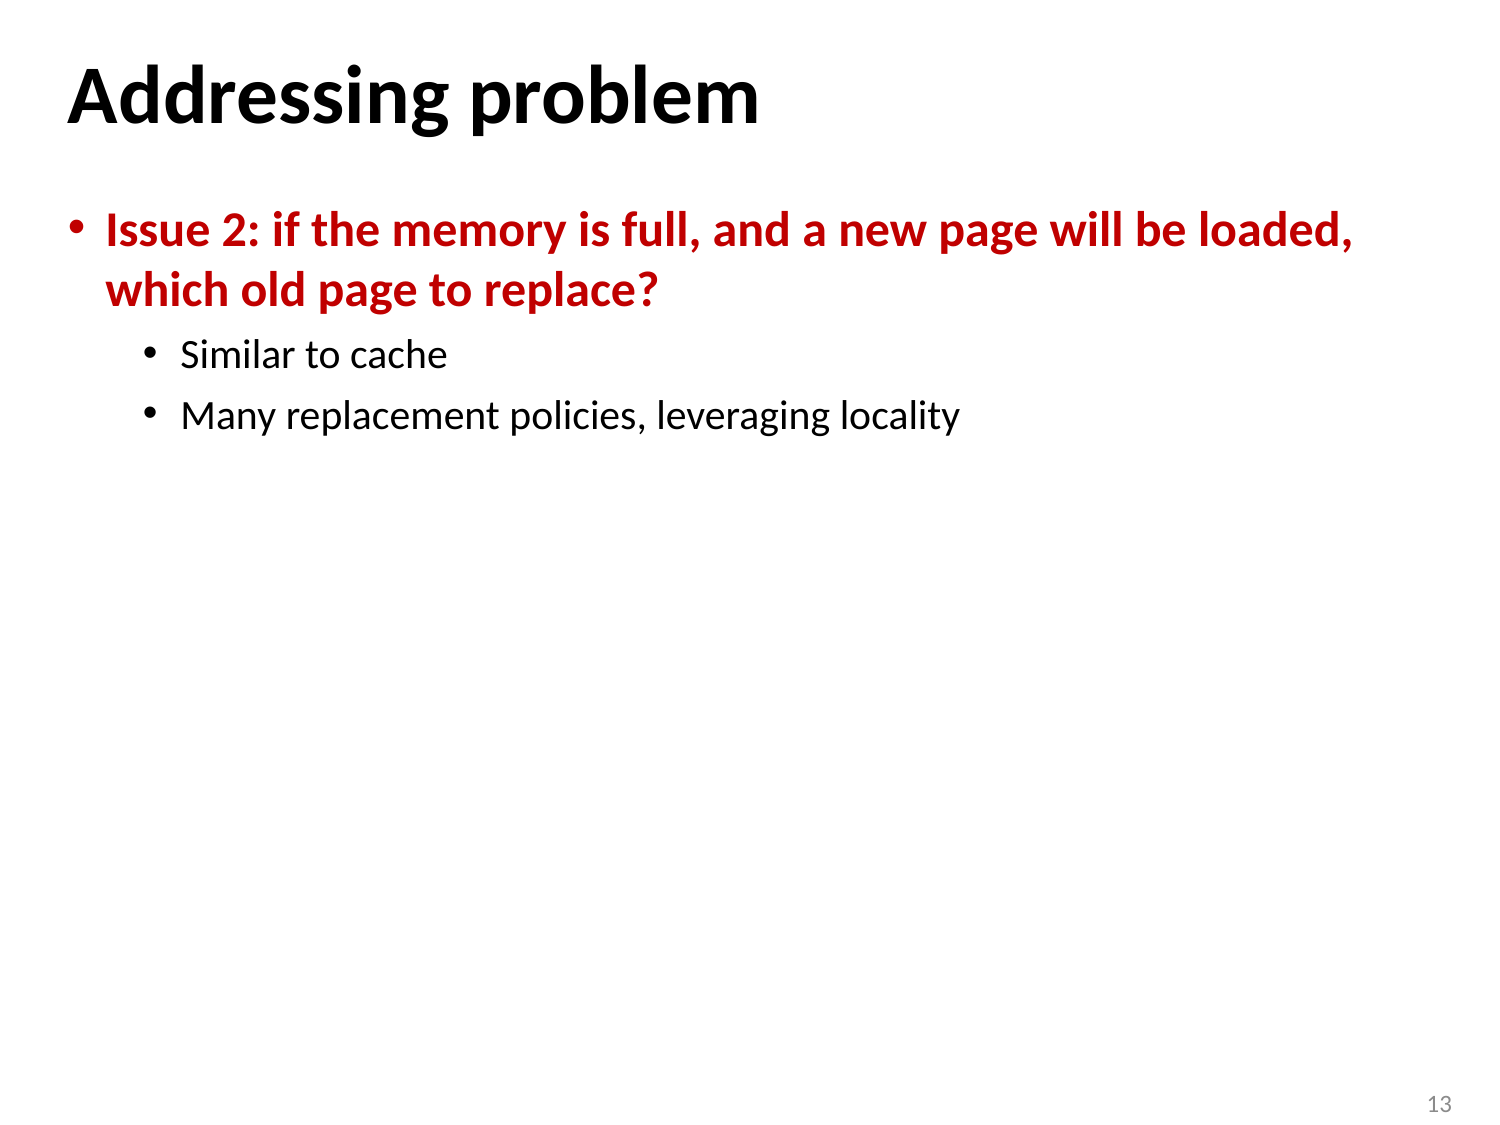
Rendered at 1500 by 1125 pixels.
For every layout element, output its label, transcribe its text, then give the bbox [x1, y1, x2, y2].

title Addressing problem [52, 27, 1447, 166]
slide_number 13 [1390, 1079, 1468, 1125]
list Issue 2: if the memory is full, and a new page will be loaded, which old page to replace? Similar to cache Many replacement policies, leveraging locality [52, 189, 1447, 1064]
